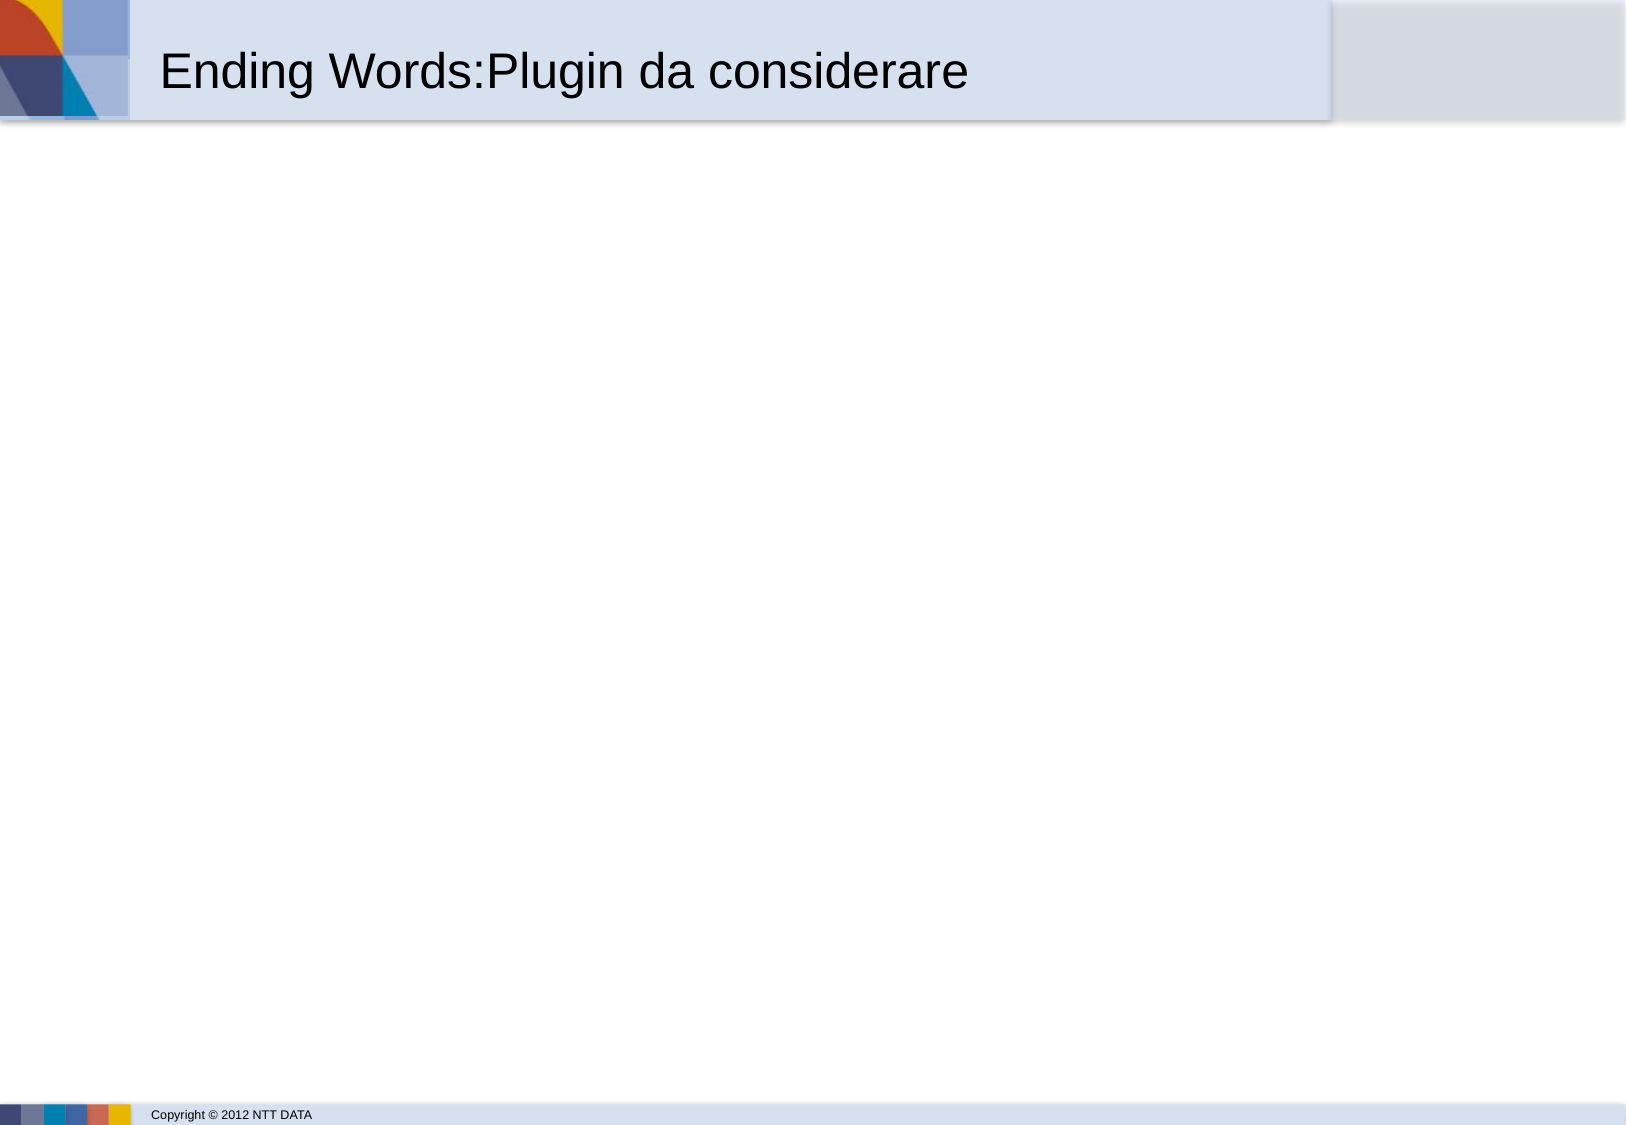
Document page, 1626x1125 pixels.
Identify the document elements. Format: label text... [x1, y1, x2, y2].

title Ending Words:Plugin da considerare [144, 30, 1581, 91]
picture [0, 0, 130, 120]
